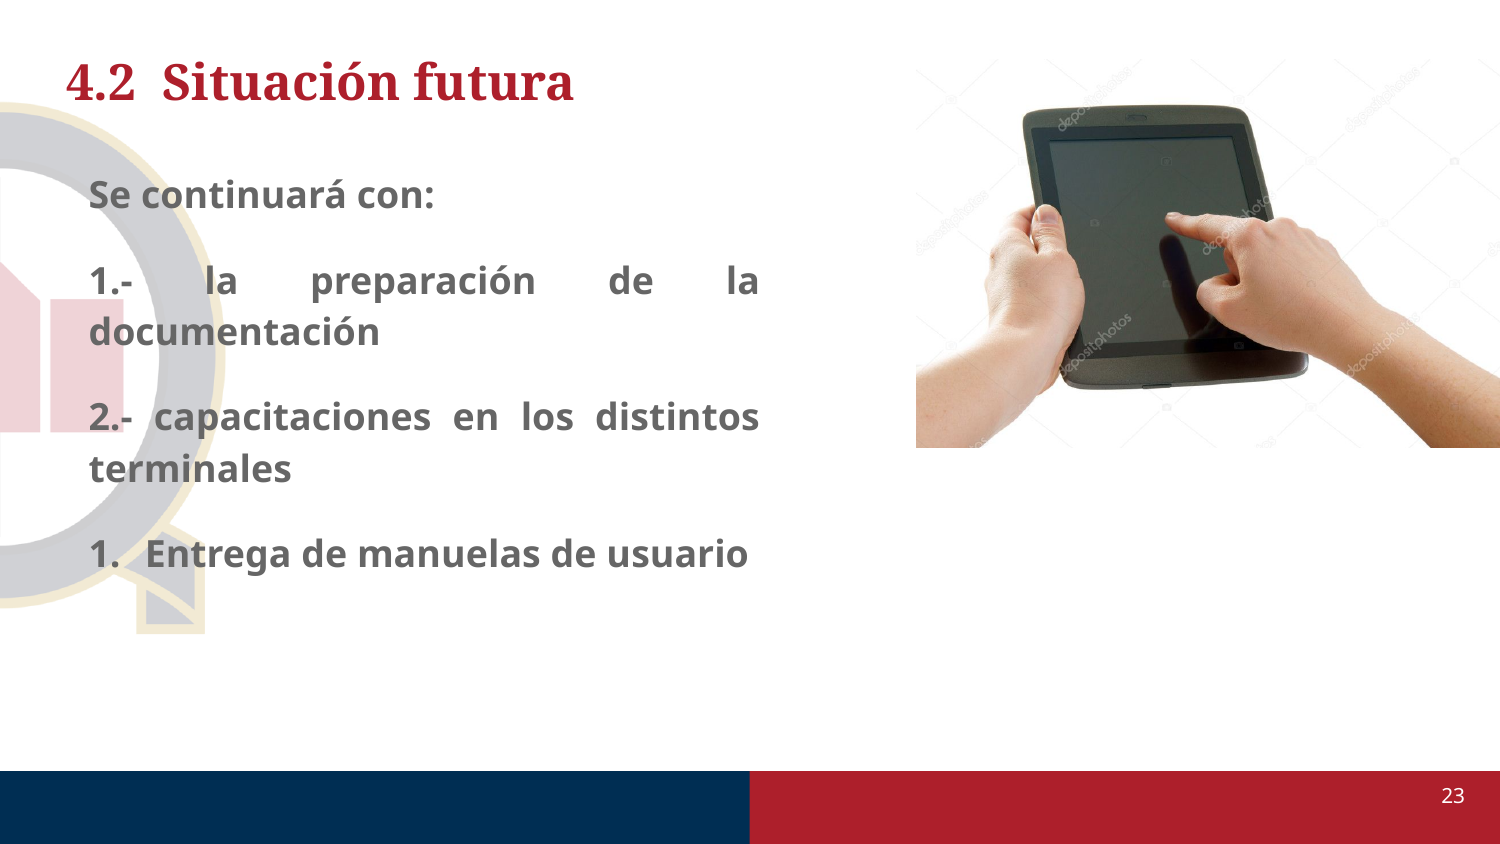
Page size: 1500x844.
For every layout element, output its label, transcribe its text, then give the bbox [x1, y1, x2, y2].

picture [0, 771, 1500, 844]
slide_number 23 [1389, 764, 1480, 830]
picture [0, 97, 232, 640]
title 4.2 Situación futura [51, 35, 1449, 130]
picture [916, 59, 1500, 448]
list Se continuará con: 1.- la preparación de la documentación 2.- capacitaciones en los distintos terminales Entrega de manuelas de usuario [73, 149, 776, 677]
